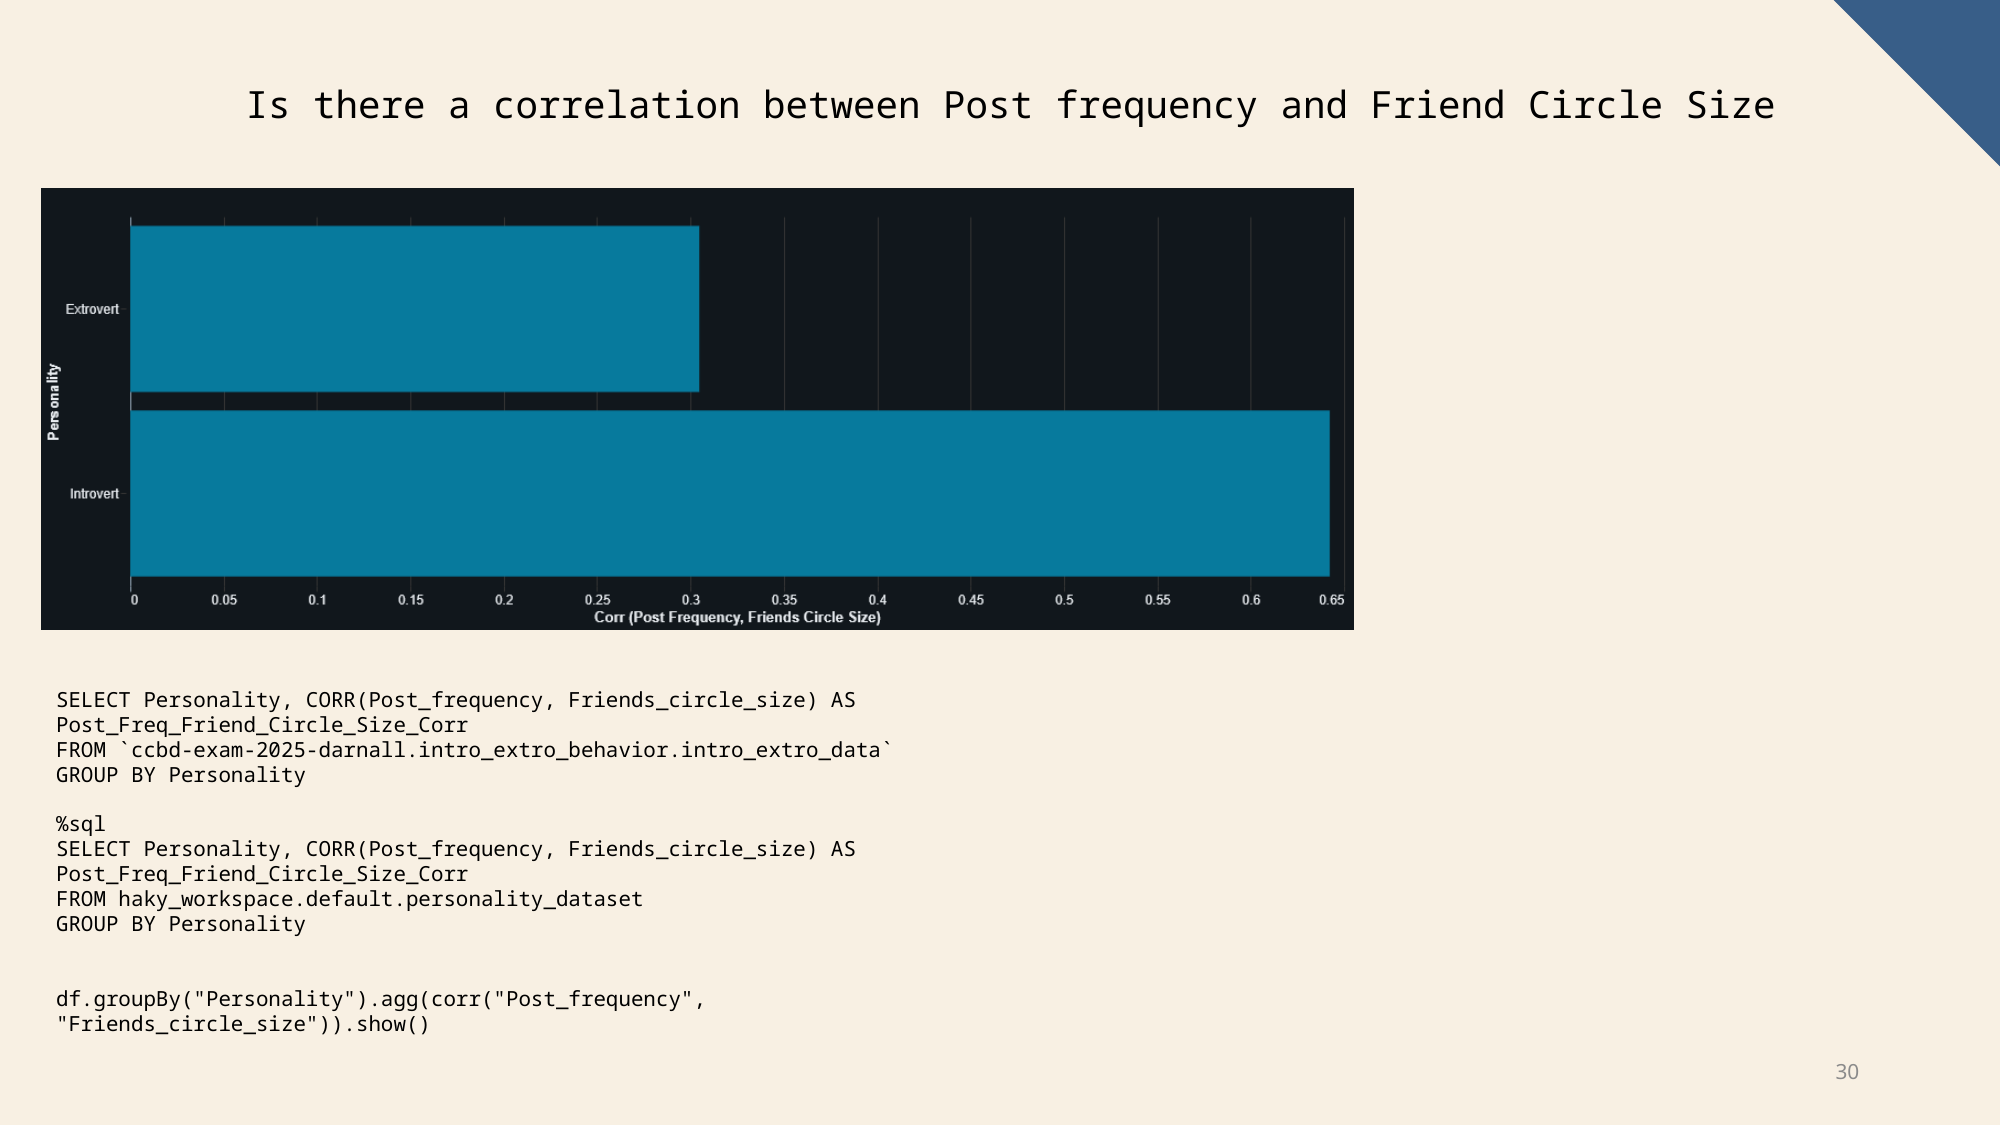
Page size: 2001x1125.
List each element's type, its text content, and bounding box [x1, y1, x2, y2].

slide_number 30 [1799, 1042, 1875, 1103]
picture [41, 188, 1354, 630]
text_box SELECT Personality, CORR(Post_frequency, Friends_circle_size) AS Post_Freq_Friend_Circle_Size_Corr FROM `ccbd-exam-2025-darnall.intro_extro_behavior.intro_extro_data` GROUP BY Personality %sql SELECT Personality, CORR(Post_frequency, Friends_circle_size) AS Post_Freq_Friend_Circle_Size_Corr FROM haky_workspace.default.personality_dataset GROUP BY Personality df.groupBy("Personality").agg(corr("Post_frequency", "Friends_circle_size")).show() [41, 678, 917, 1069]
text_box Is there a correlation between Post frequency and Friend Circle Size [230, 73, 1791, 133]
